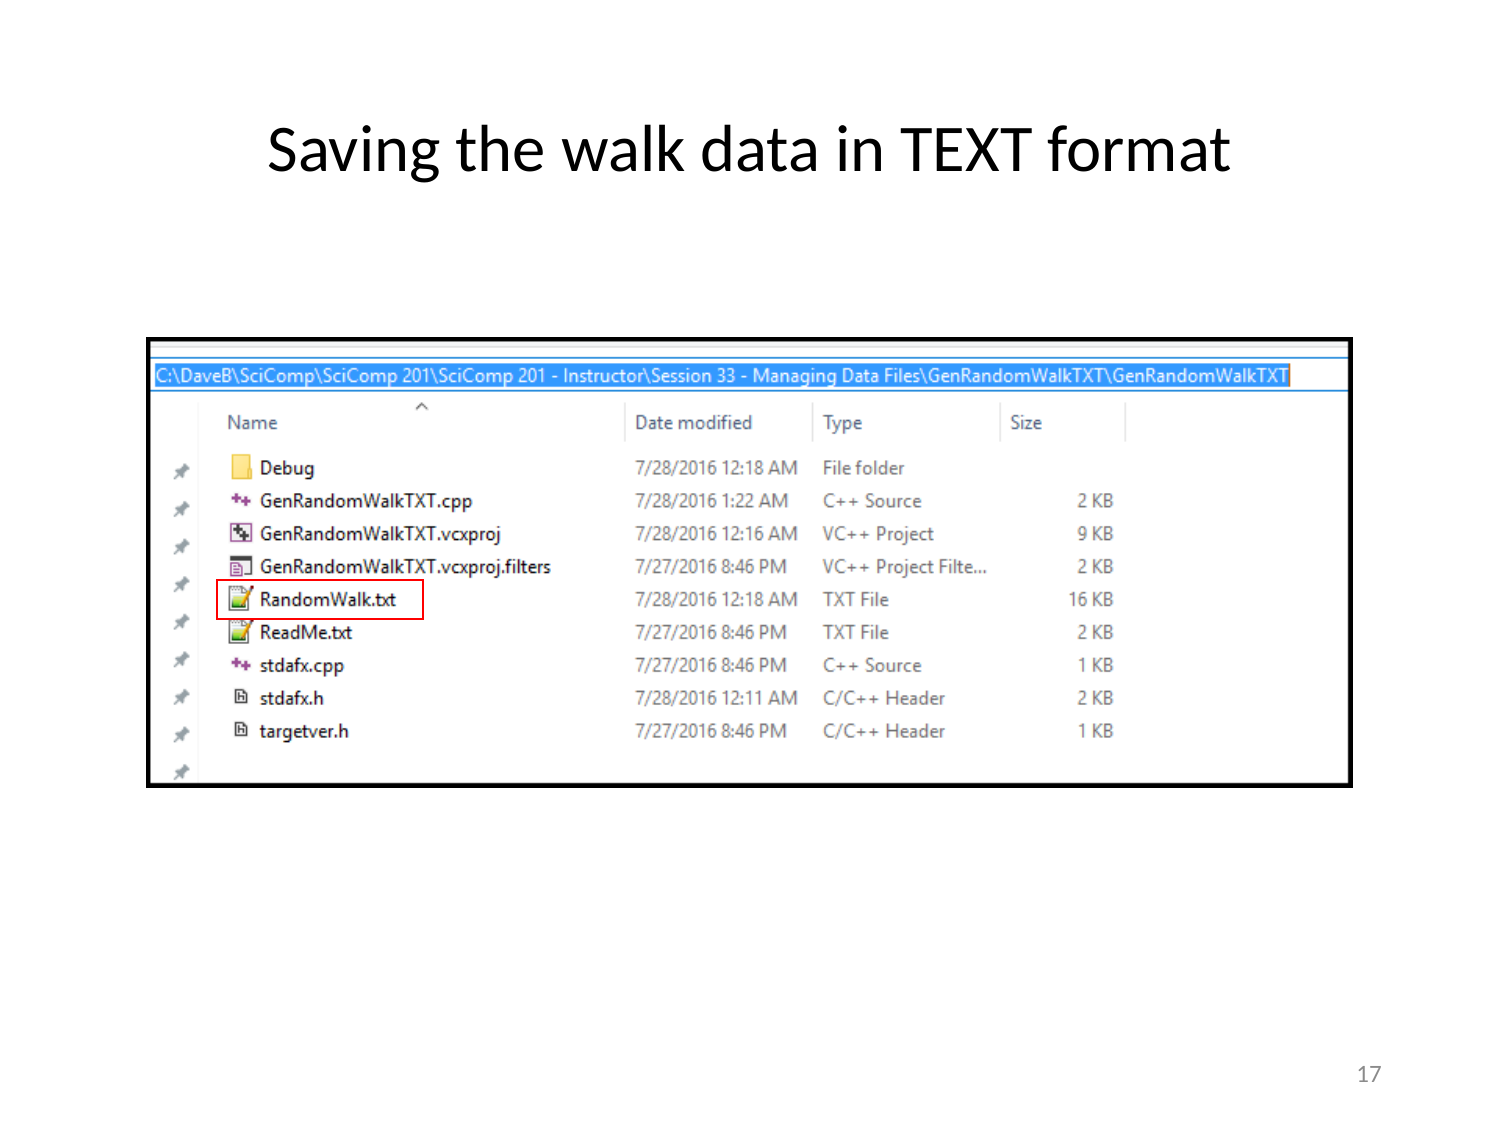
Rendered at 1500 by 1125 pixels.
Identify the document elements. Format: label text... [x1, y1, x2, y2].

slide_number 17 [1059, 1042, 1397, 1103]
picture [146, 337, 1353, 788]
title Saving the walk data in TEXT format [103, 59, 1397, 241]
